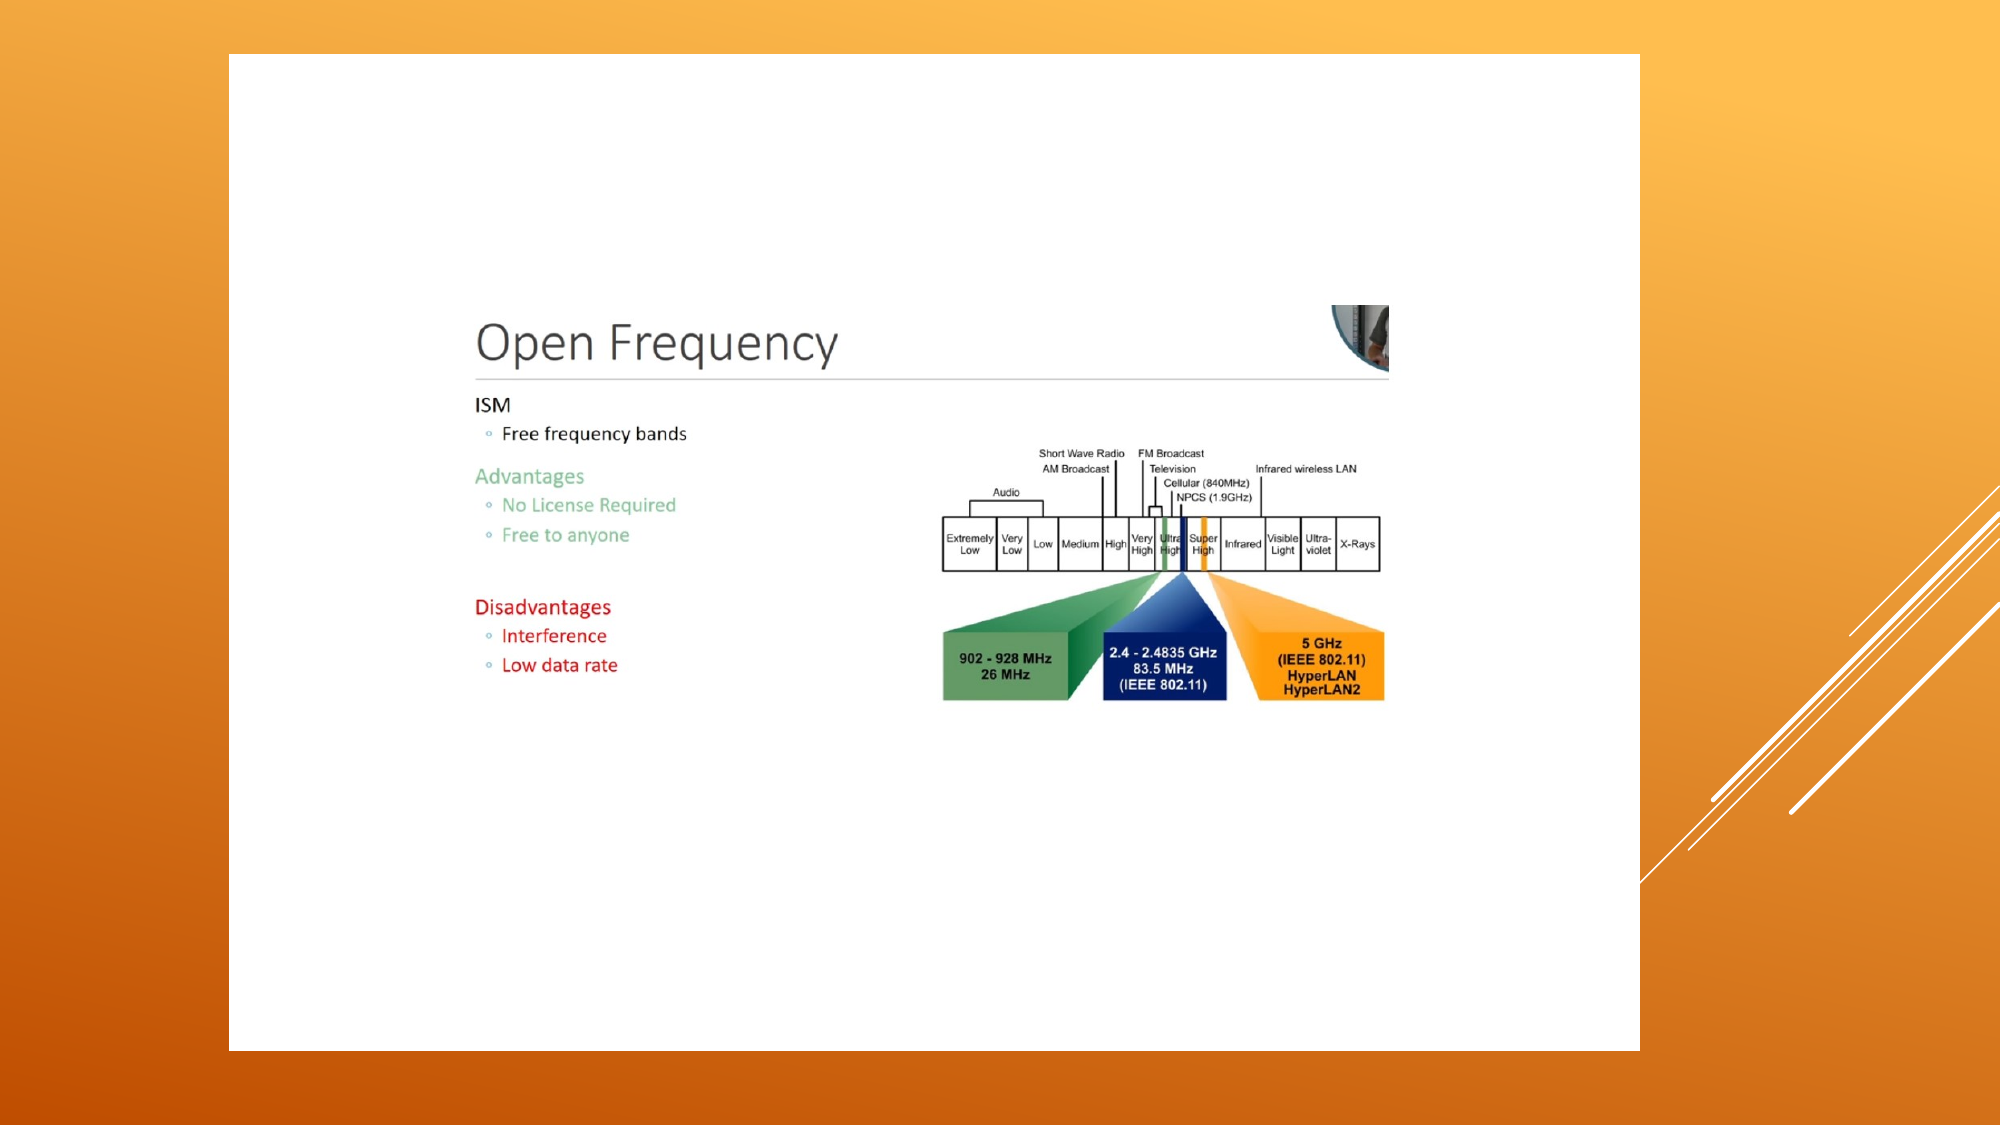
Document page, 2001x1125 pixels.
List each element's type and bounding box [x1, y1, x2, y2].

picture [229, 54, 1640, 1052]
